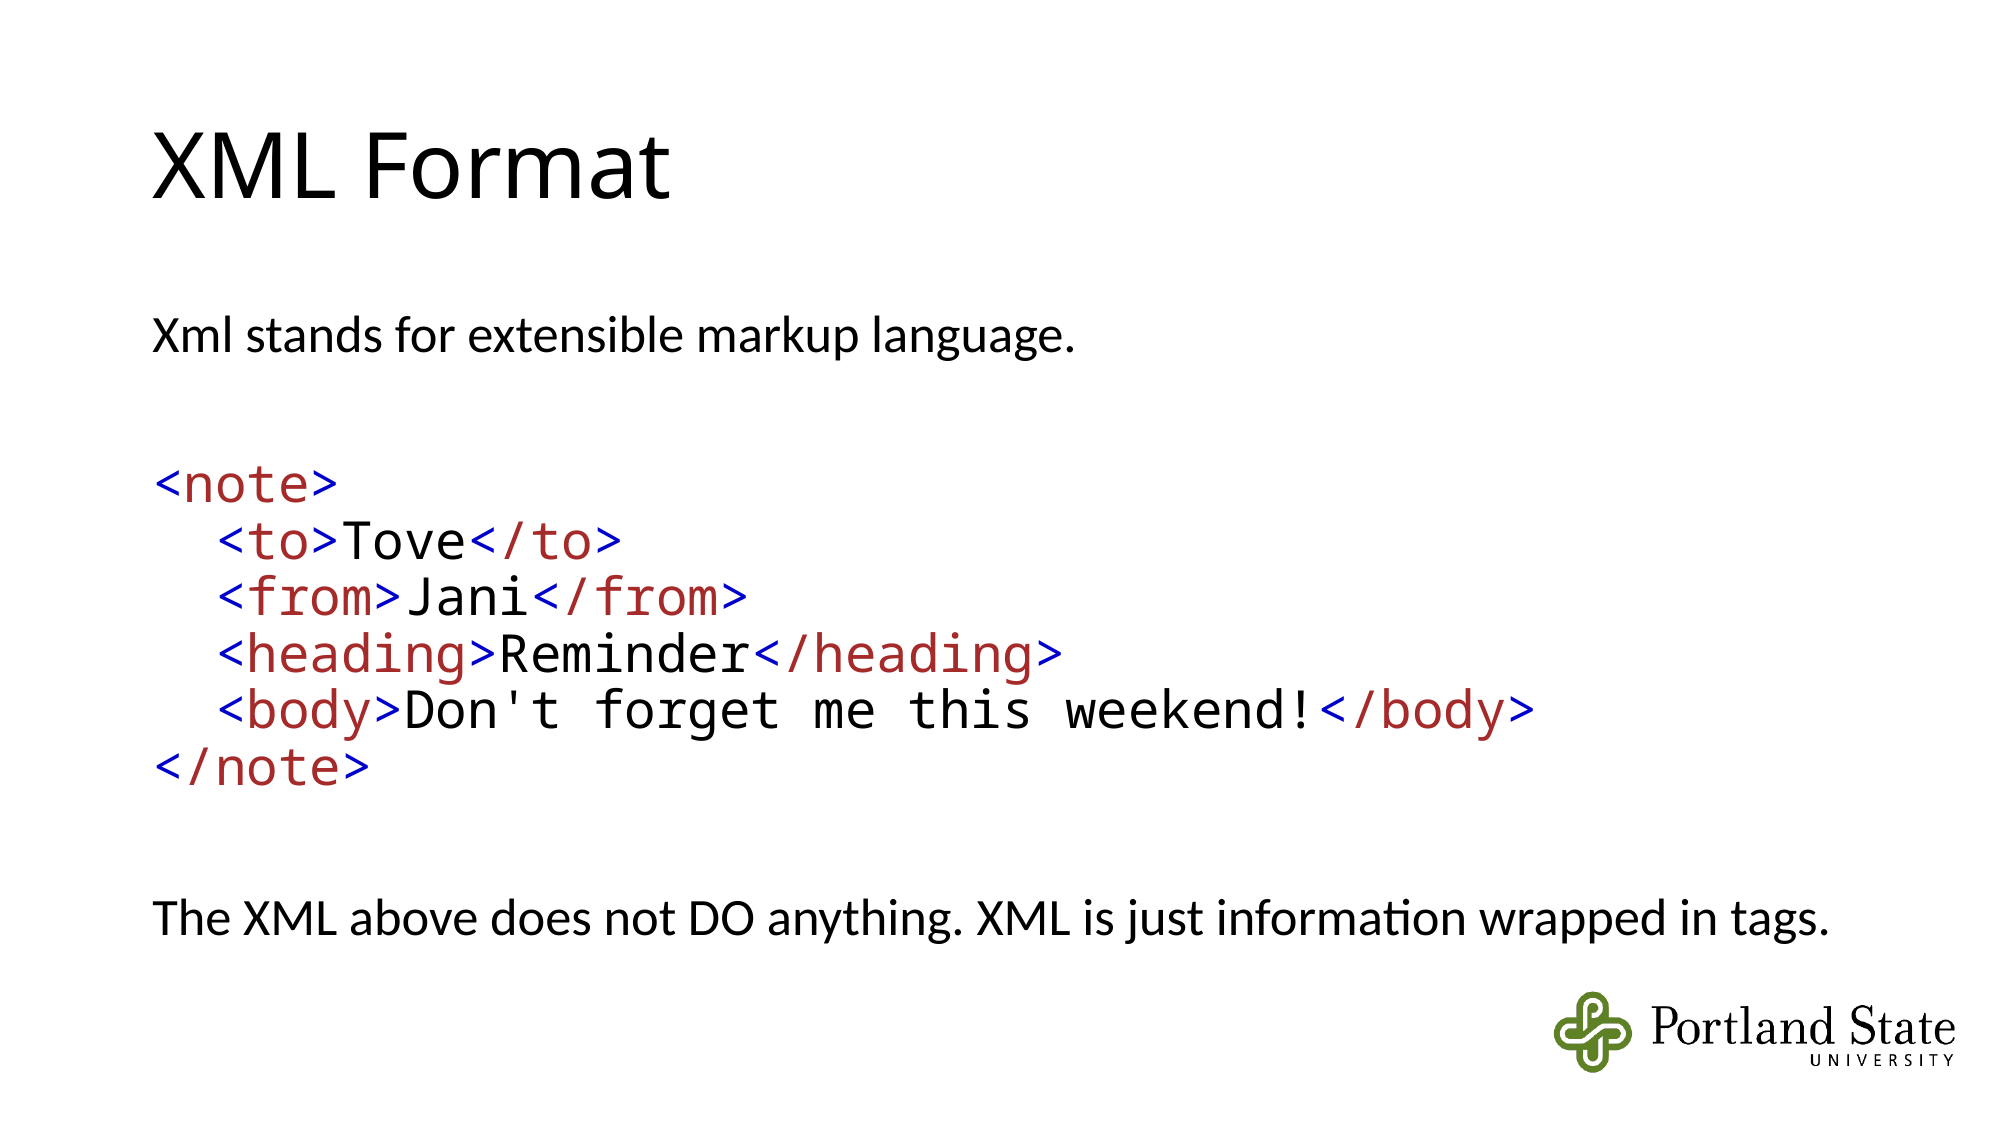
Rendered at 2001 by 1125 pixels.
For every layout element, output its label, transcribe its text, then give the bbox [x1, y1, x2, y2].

picture [1538, 973, 1970, 1090]
list Xml stands for extensible markup language. <note> <to>Tove</to> <from>Jani</from> <heading>Reminder</heading> <body>Don't forget me this weekend!</body> </note> The XML above does not DO anything. XML is just information wrapped in tags. [137, 299, 1863, 1014]
title XML Format [137, 59, 1863, 278]
